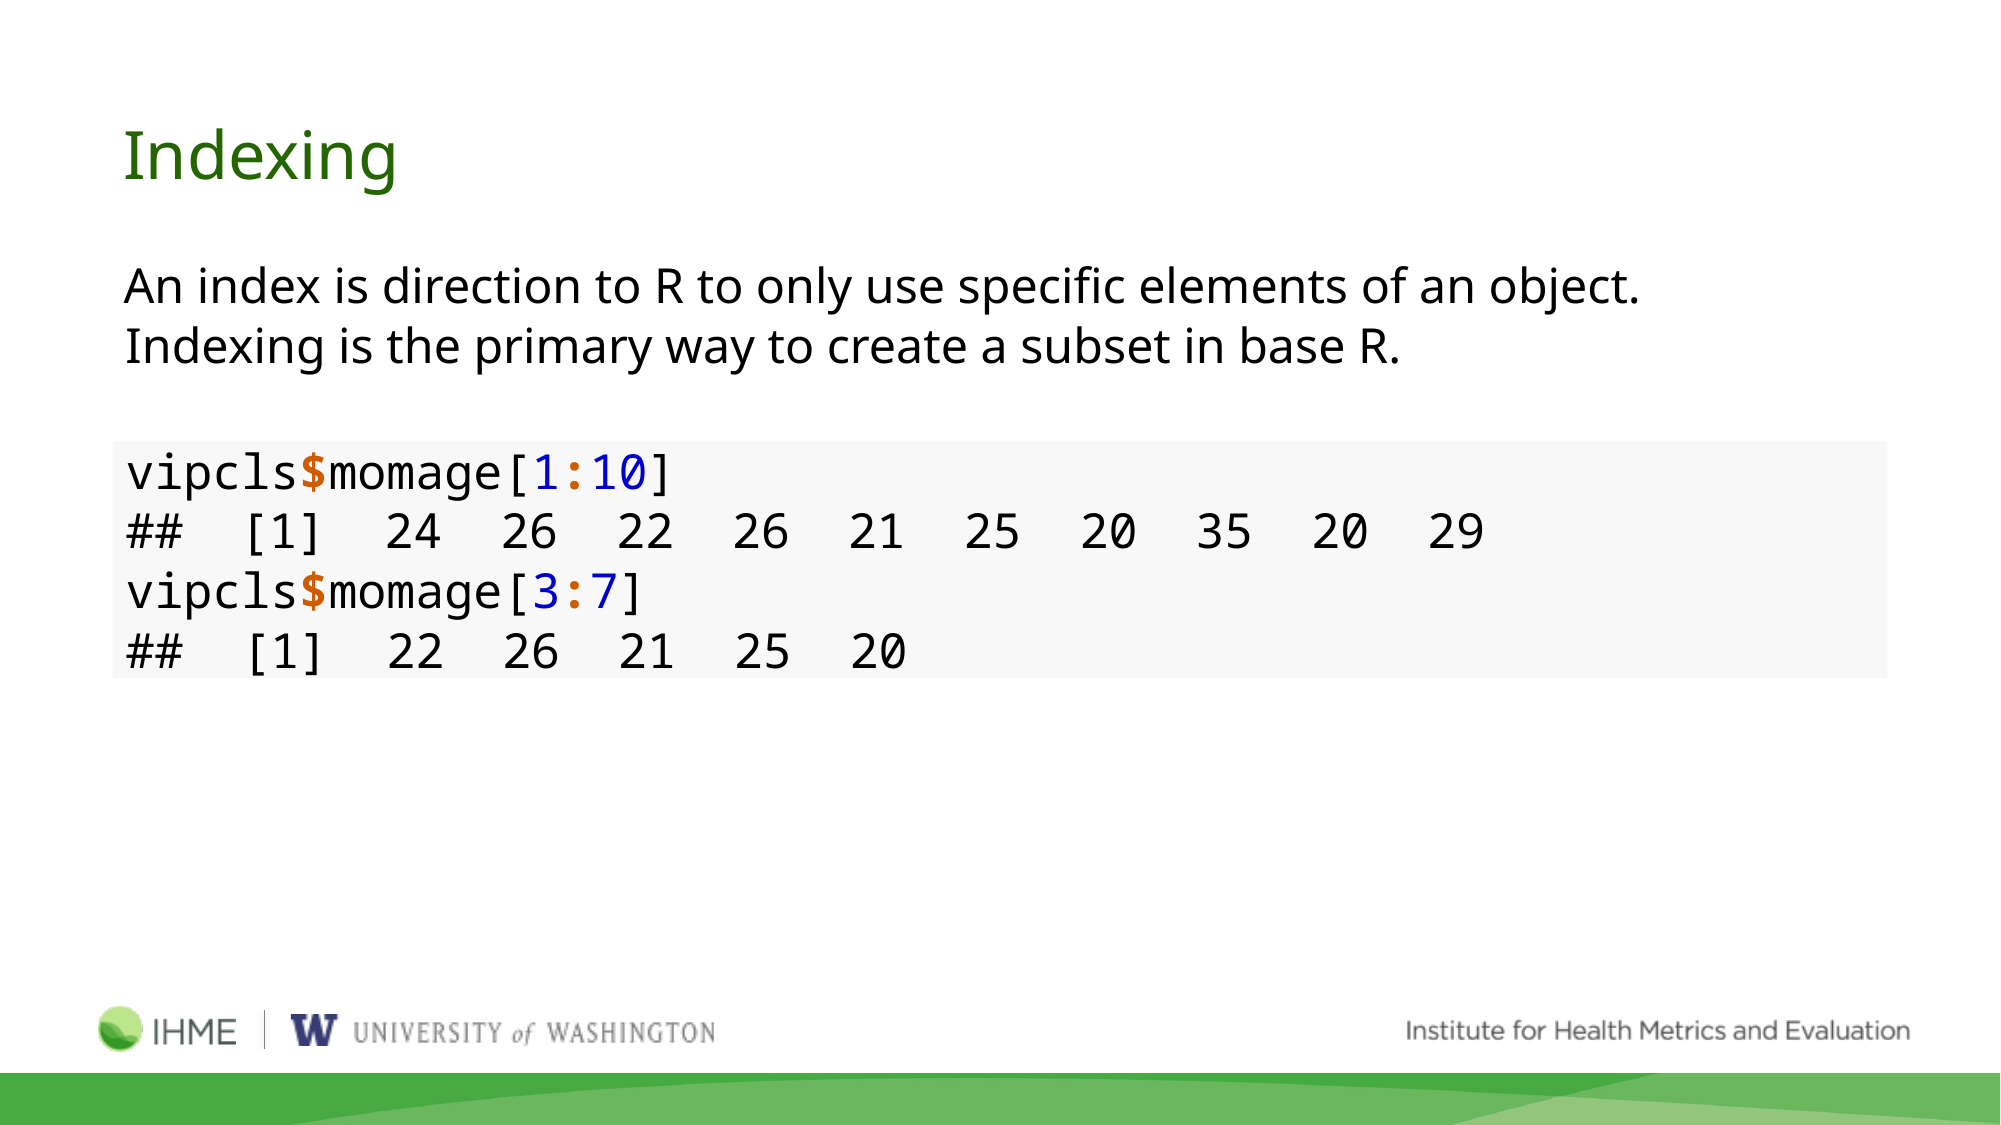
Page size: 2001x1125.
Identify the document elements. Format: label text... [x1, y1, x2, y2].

text_box vipcls$momage[1:10] ## [1] 24 26 22 26 21 25 20 35 20 29 vipcls$momage[3:7] ## [1] 22 26 21 25 20 [112, 440, 1888, 678]
text_box An index is direction to R to only use specific elements of an object. Indexing is the primary way to create a subset in base R. [119, 254, 1818, 373]
picture [1399, 1013, 1916, 1046]
text_box Indexing [118, 112, 1125, 193]
picture [0, 1073, 2001, 1125]
picture [98, 1006, 236, 1052]
